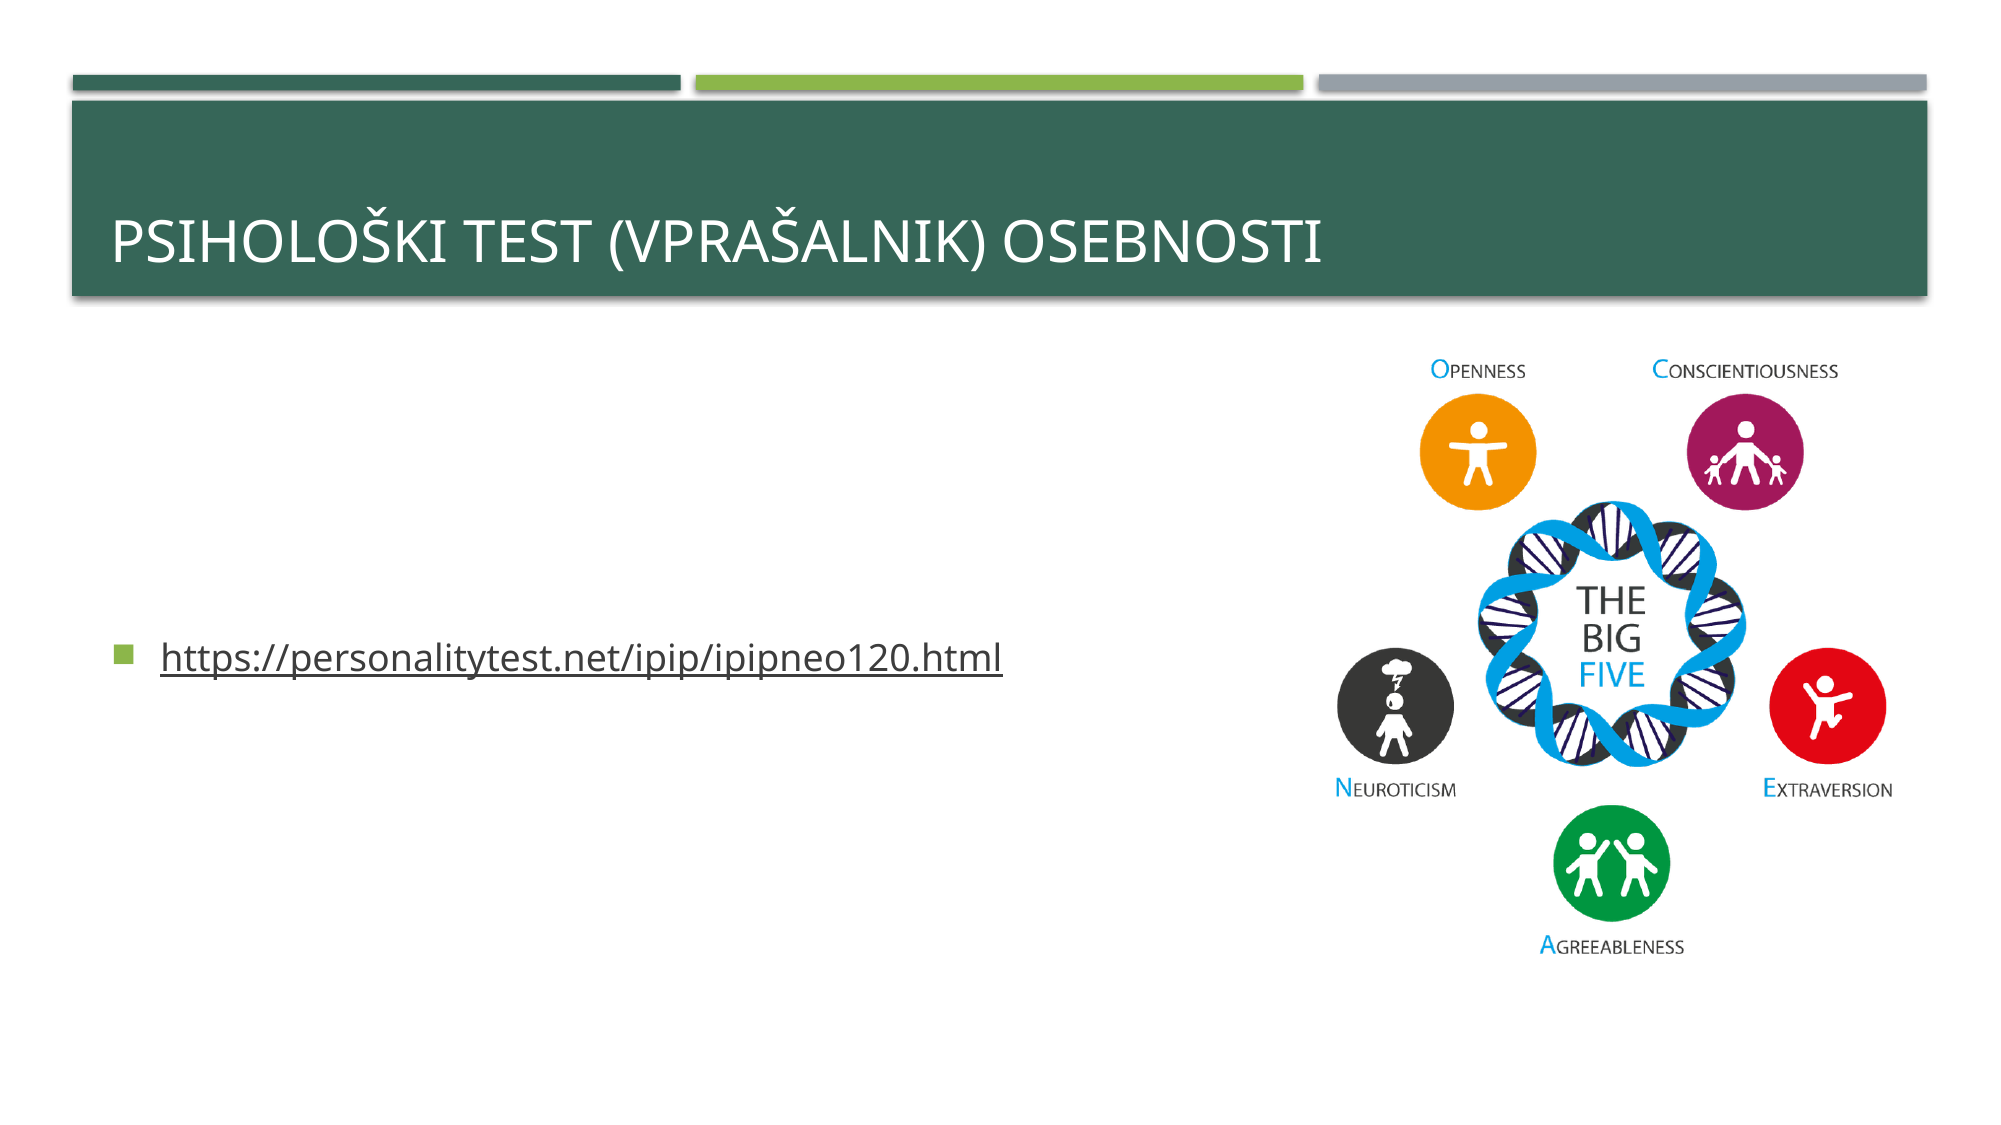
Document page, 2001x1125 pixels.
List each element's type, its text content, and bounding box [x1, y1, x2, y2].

picture [1327, 357, 1906, 962]
list https://personalitytest.net/ipip/ipipneo120.html [95, 357, 1324, 962]
title Psihološki test (vprašalnik) osebnosti [95, 115, 1905, 282]
